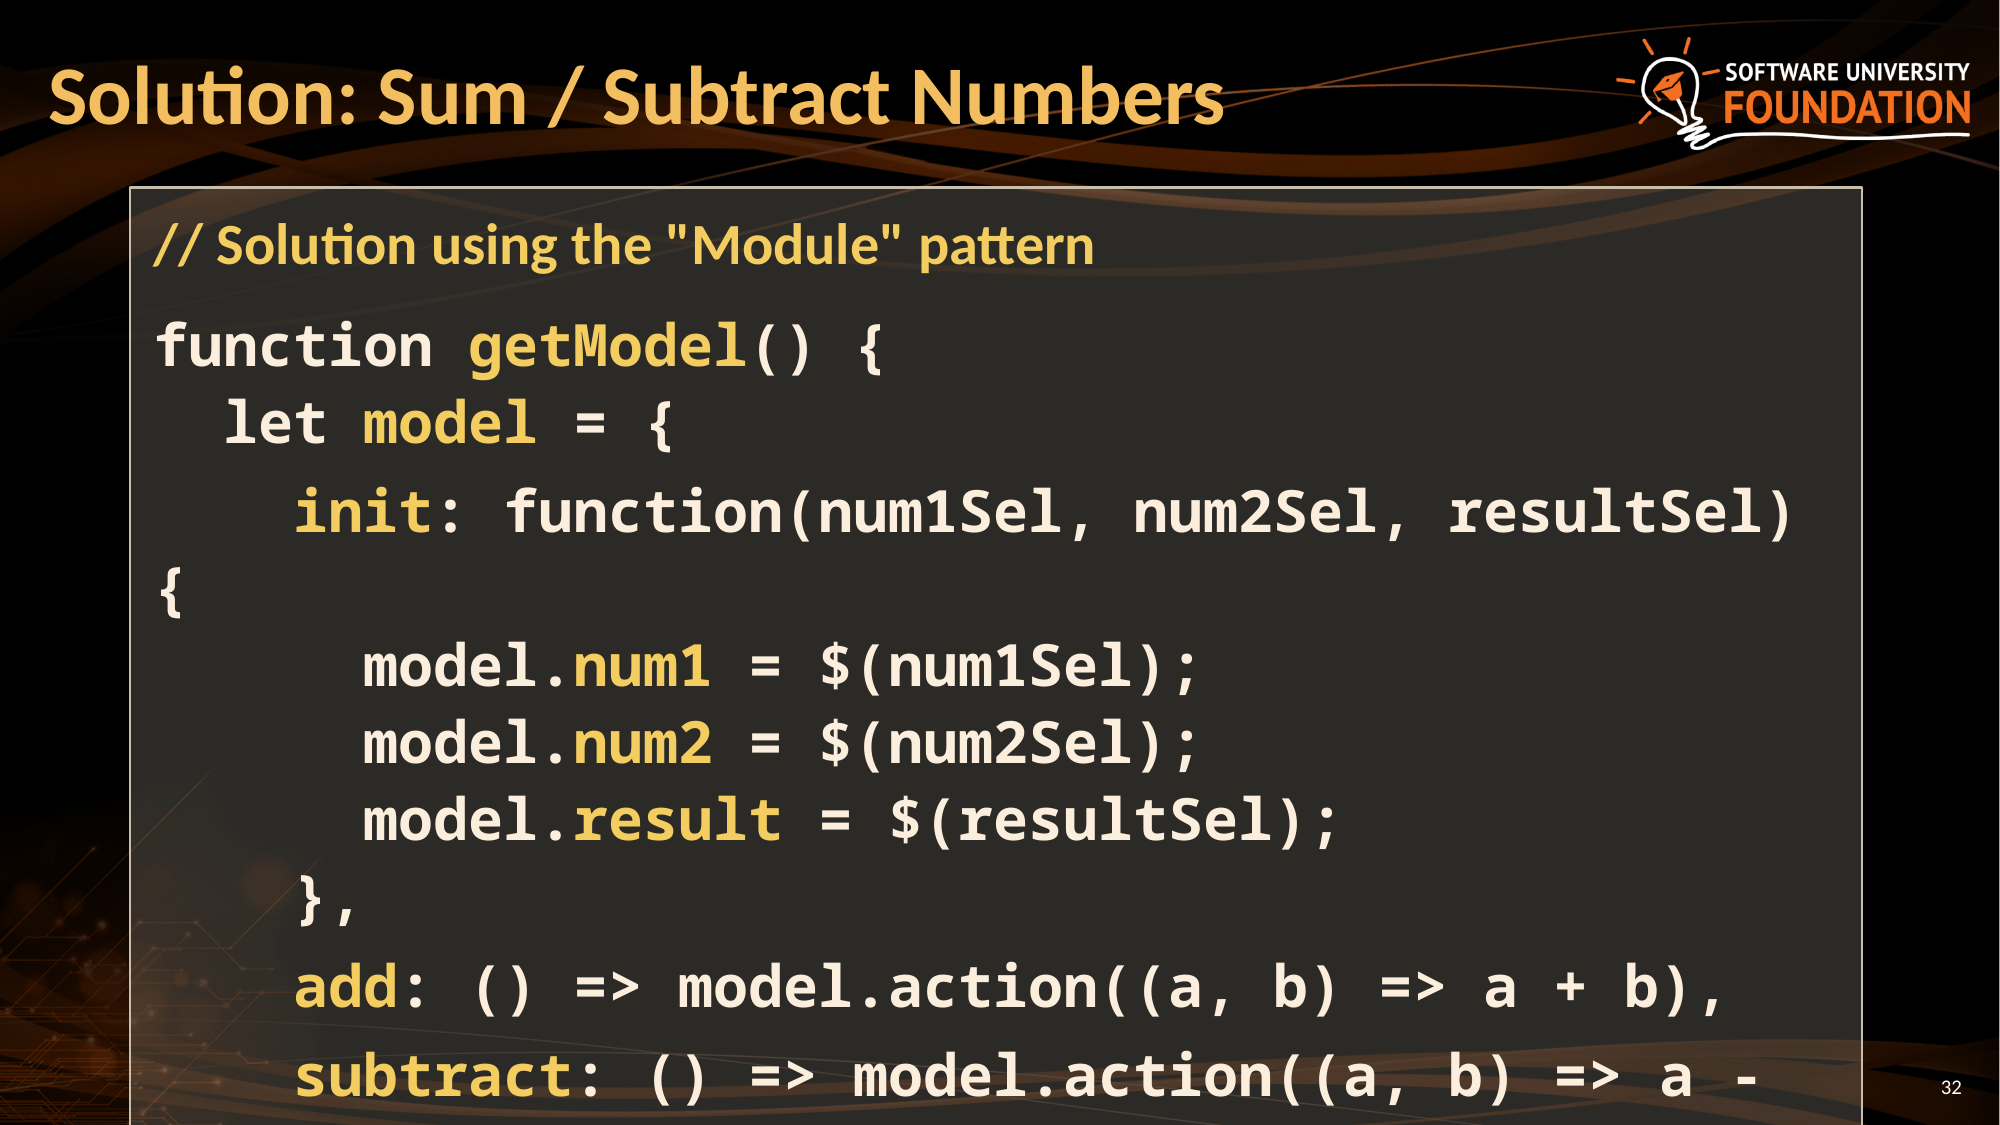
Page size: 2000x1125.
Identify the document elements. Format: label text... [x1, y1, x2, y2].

slide_number 32 [1897, 1070, 1968, 1103]
title Solution: Sum / Subtract Numbers [30, 6, 1602, 189]
picture [0, 0, 2000, 1125]
text_box // Solution using the "Module" pattern function getModel() { let model = { init: function(num1Sel, num2Sel, resultSel) { model.num1 = $(num1Sel); model.num2 = $(num2Sel); model.result = $(resultSel); }, add: () => model.action((a, b) => a + b), subtract: () => model.action((a, b) => a - b), [130, 187, 1863, 1125]
